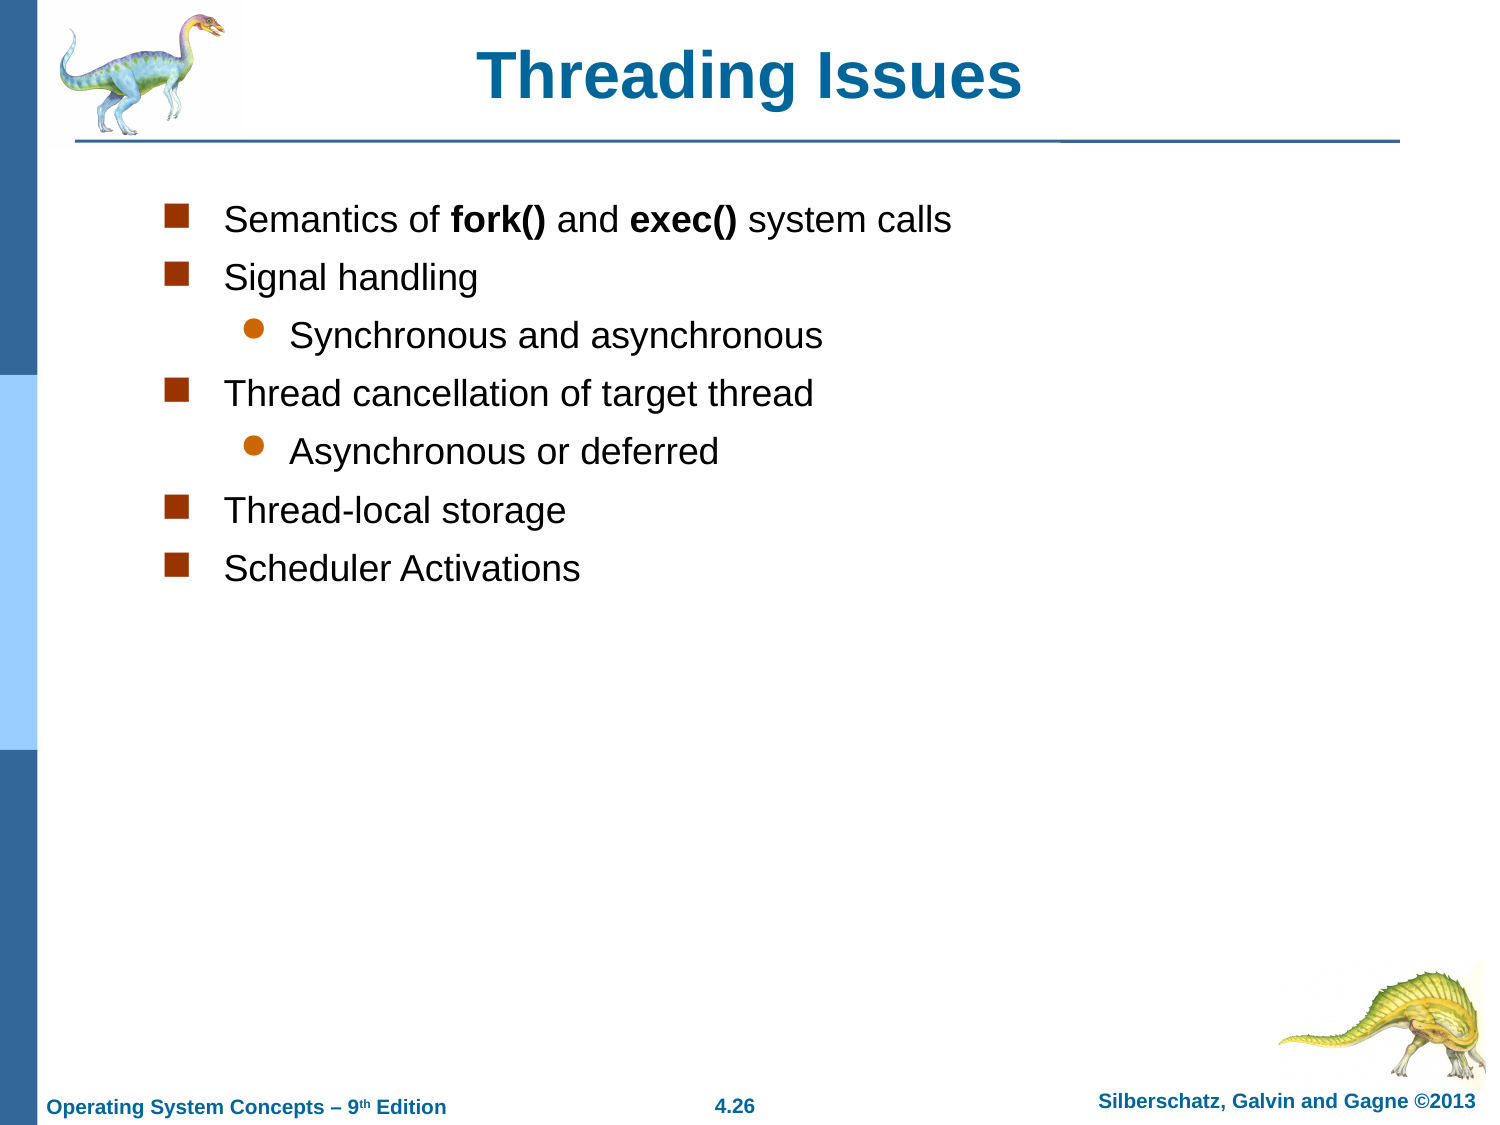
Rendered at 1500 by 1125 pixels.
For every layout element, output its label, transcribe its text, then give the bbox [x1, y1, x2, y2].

title Threading Issues [75, 24, 1425, 120]
list Semantics of fork() and exec() system calls Signal handling Synchronous and asynchronous Thread cancellation of target thread Asynchronous or deferred Thread-local storage Scheduler Activations [152, 187, 1359, 923]
picture [46, 0, 243, 149]
picture [1275, 959, 1486, 1090]
